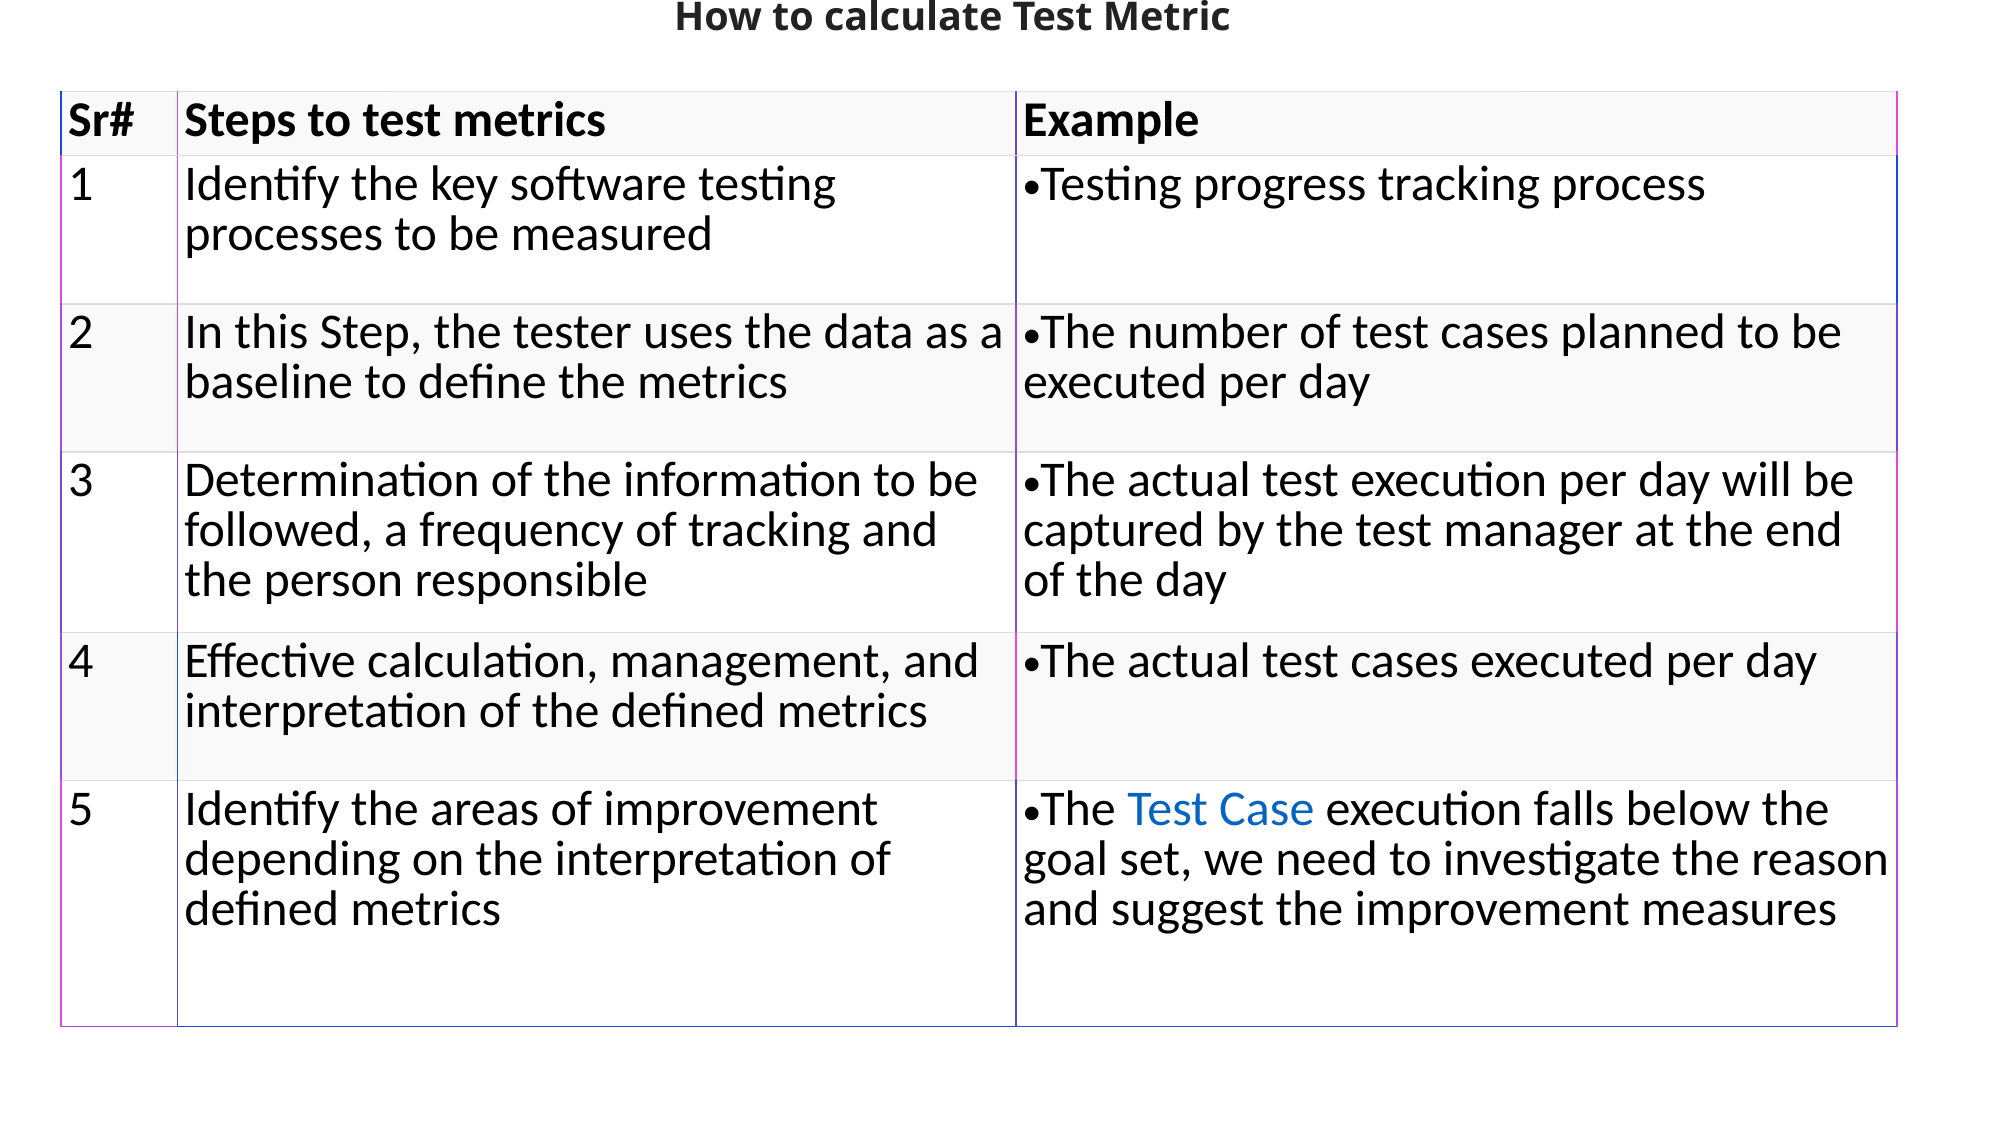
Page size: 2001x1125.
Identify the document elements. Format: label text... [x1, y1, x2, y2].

table_cell Effective calculation, management, and interpretation of the defined metrics [178, 633, 1015, 780]
table_cell The number of test cases planned to be executed per day [1017, 305, 1896, 451]
table_cell Identify the key software testing processes to be measured [178, 156, 1015, 303]
table_cell 4 [62, 633, 177, 780]
table_cell The Test Case execution falls below the goal set, we need to investigate the reason and suggest the improvement measures [1017, 781, 1896, 1026]
table_header Example [1017, 92, 1896, 155]
table_cell 2 [62, 305, 177, 451]
table_cell The actual test execution per day will be captured by the test manager at the end of the day [1017, 453, 1896, 632]
table_cell The actual test cases executed per day [1017, 633, 1896, 780]
table_cell 3 [62, 453, 177, 632]
table_cell Identify the areas of improvement depending on the interpretation of defined metrics [178, 781, 1015, 1026]
table_cell Determination of the information to be followed, a frequency of tracking and the person responsible [178, 453, 1015, 632]
table_cell In this Step, the tester uses the data as a baseline to define the metrics [178, 305, 1015, 451]
text_box How to calculate Test Metric [386, 0, 1519, 92]
table_header Steps to test metrics [178, 92, 1015, 155]
table_cell 1 [62, 156, 177, 303]
table_cell Testing progress tracking process [1017, 156, 1896, 303]
table_cell 5 [62, 781, 177, 1026]
table_header Sr# [62, 92, 177, 155]
